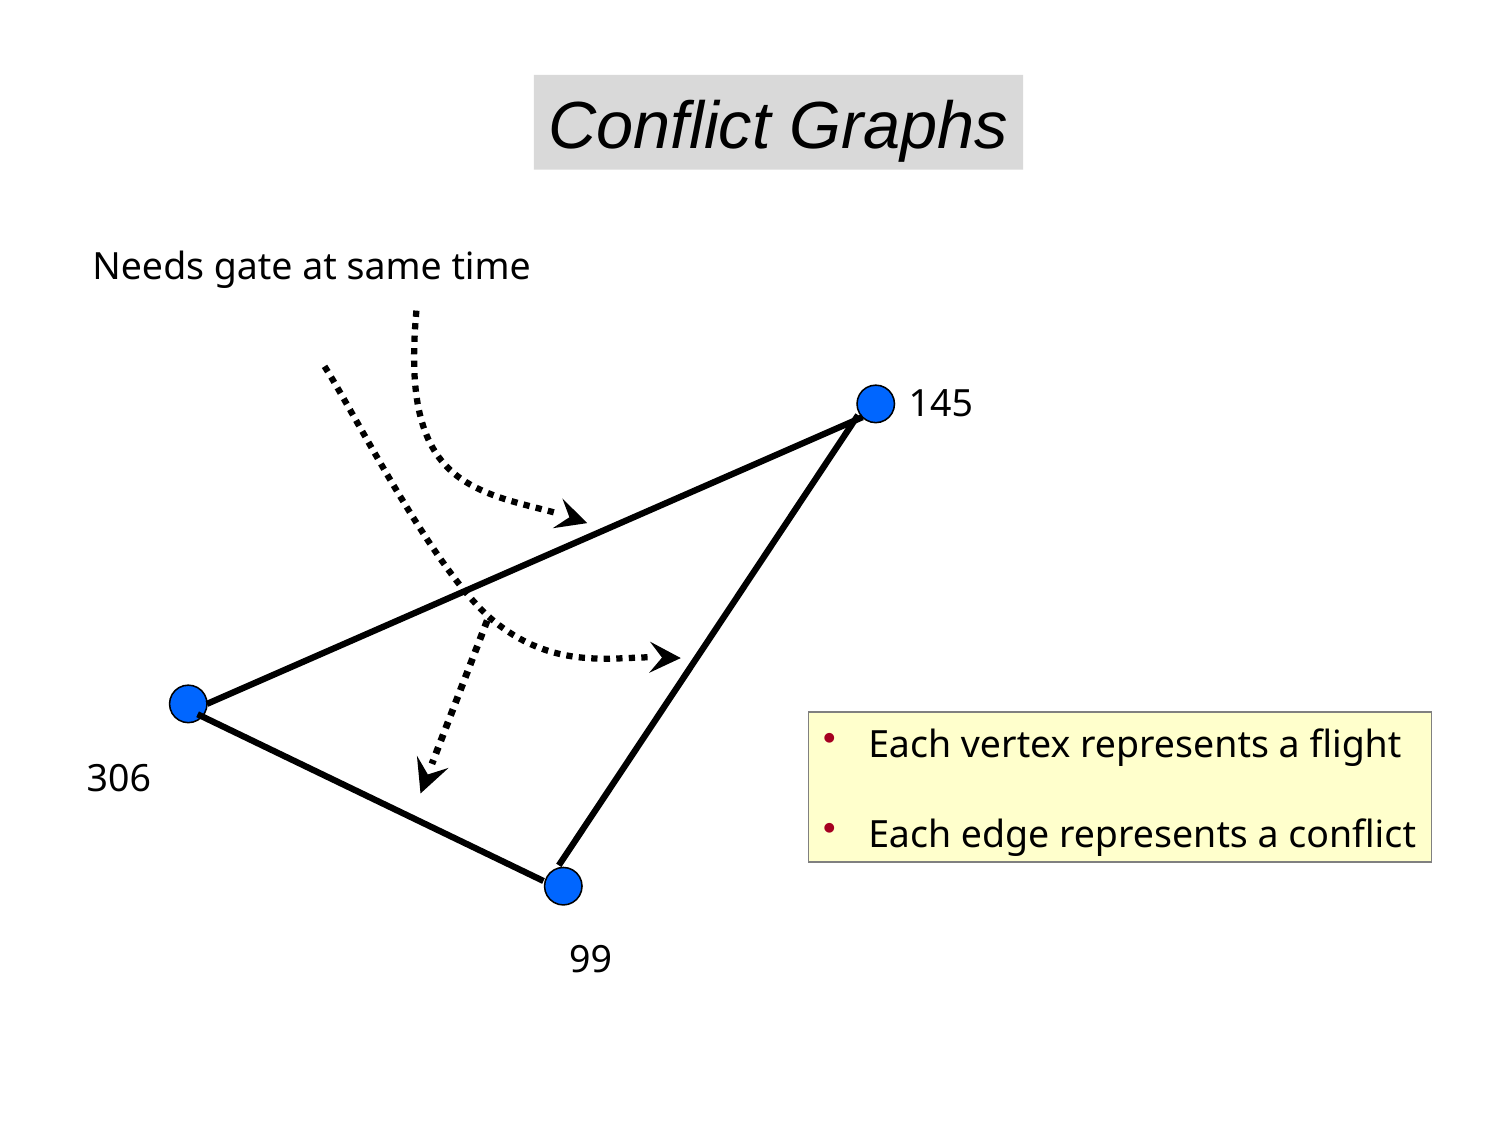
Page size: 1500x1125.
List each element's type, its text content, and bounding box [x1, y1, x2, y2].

text_box Conflict Graphs [533, 74, 1024, 170]
text_box 306 [71, 747, 167, 807]
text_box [78, 234, 588, 524]
text_box [544, 869, 583, 905]
text_box 145 [893, 372, 988, 432]
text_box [197, 620, 544, 882]
text_box Each vertex represents a flight Each edge represents a conflict [863, 712, 1432, 862]
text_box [558, 414, 859, 866]
text_box 99 [554, 927, 628, 987]
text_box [206, 532, 553, 705]
text_box [169, 685, 192, 723]
text_box [857, 385, 893, 423]
